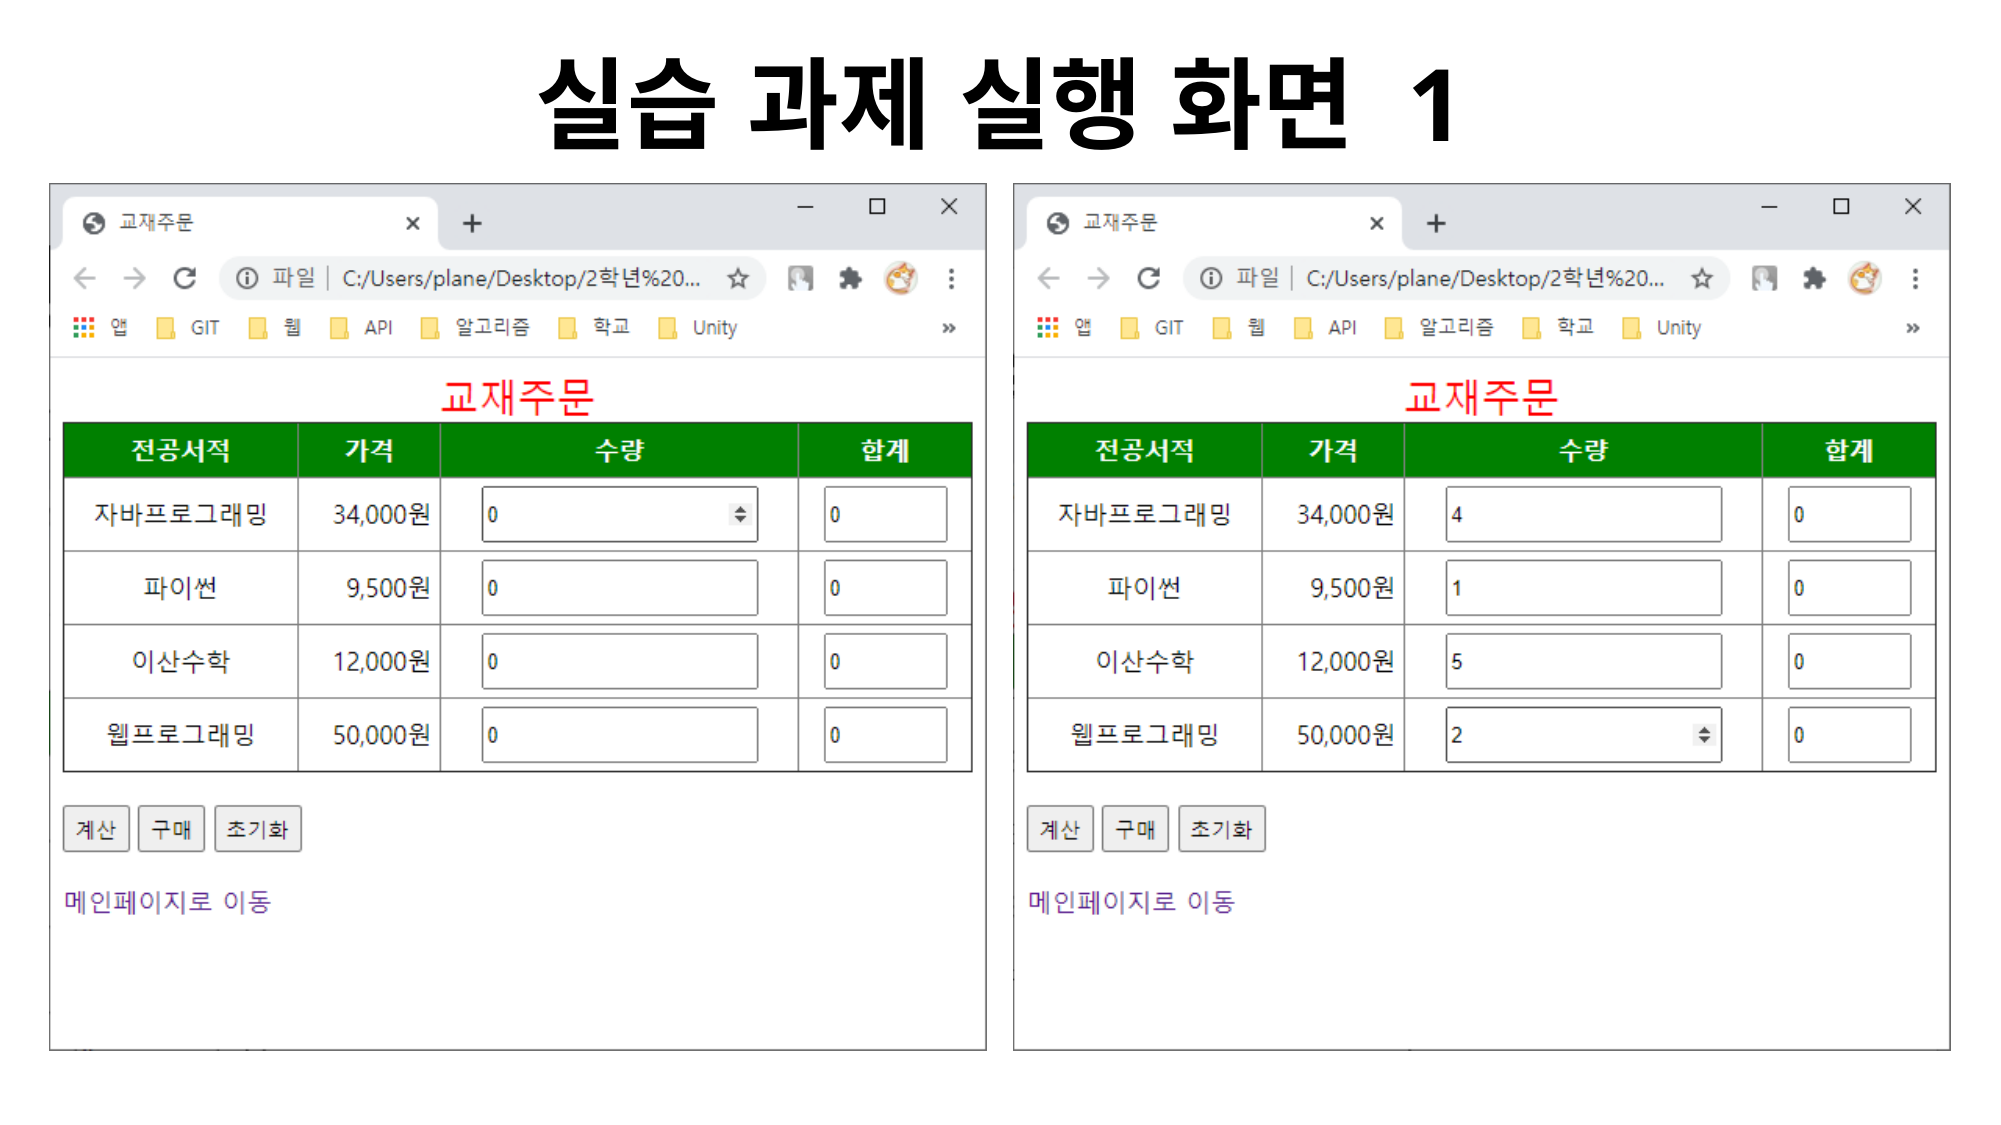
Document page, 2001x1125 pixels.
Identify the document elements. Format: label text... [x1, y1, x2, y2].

picture [49, 183, 987, 1051]
picture [1013, 183, 1951, 1051]
title 실습 과제 실행 화면 1 [137, 0, 1863, 218]
